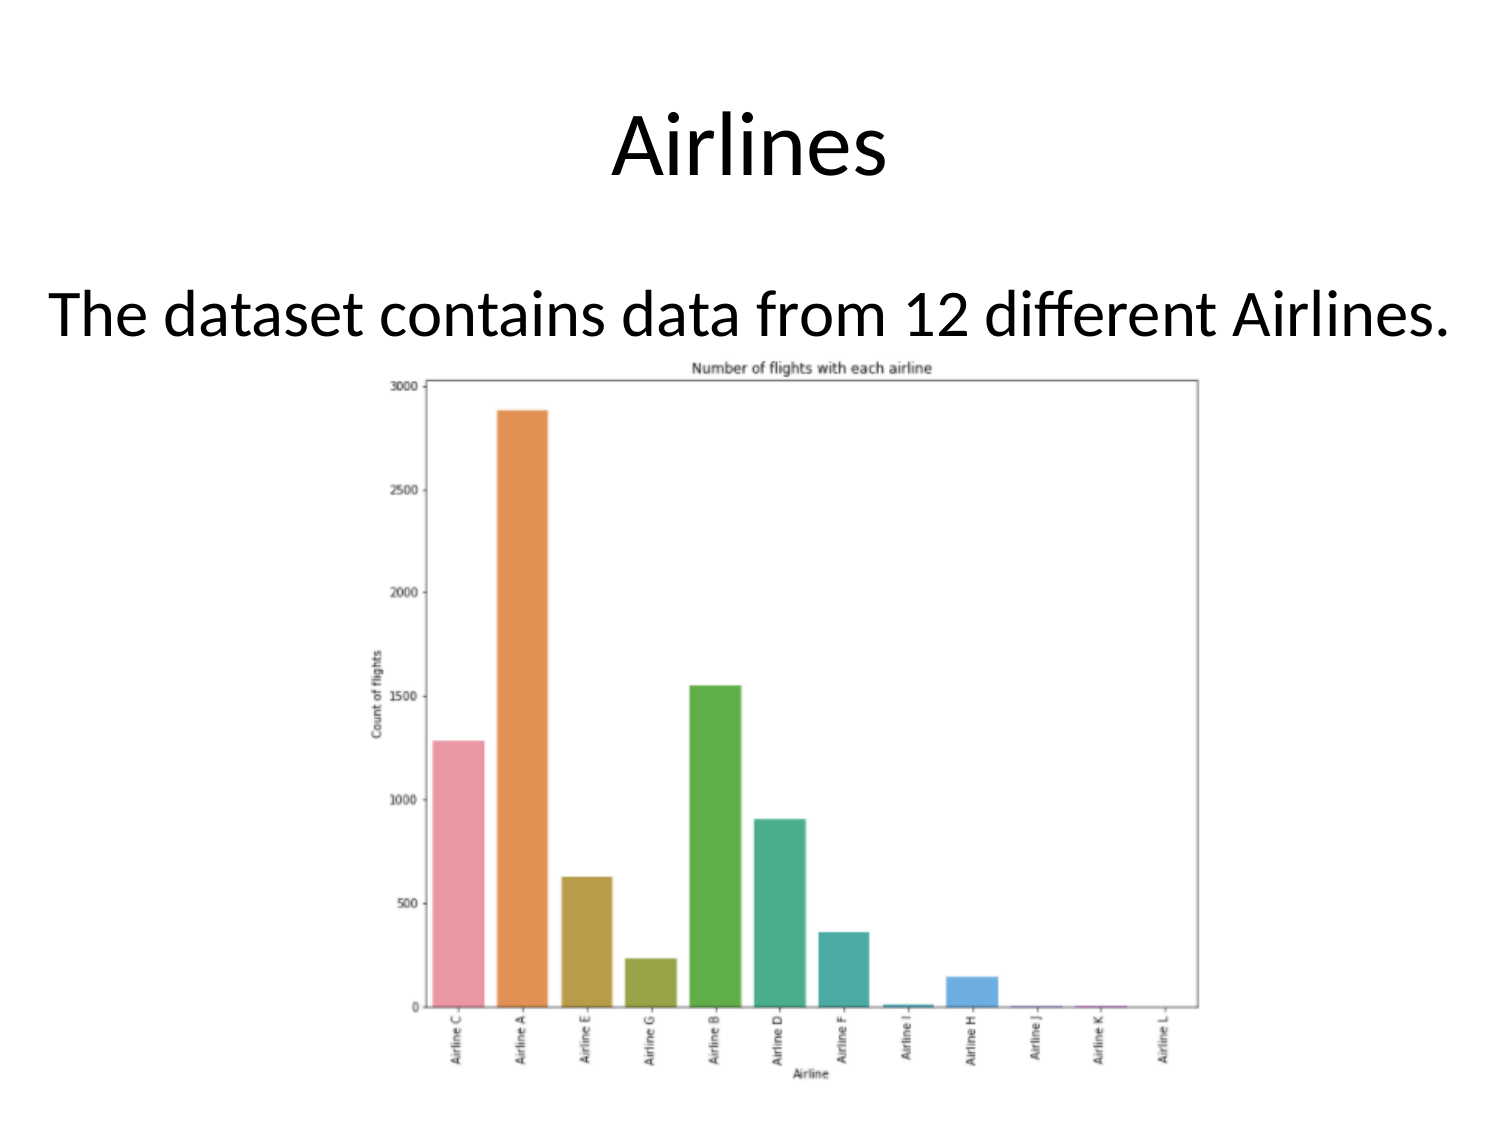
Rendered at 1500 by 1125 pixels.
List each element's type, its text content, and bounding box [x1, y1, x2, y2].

list The dataset contains data from 12 different Airlines. [0, 262, 1500, 1005]
picture [362, 354, 1224, 1092]
title Airlines [75, 45, 1425, 233]
